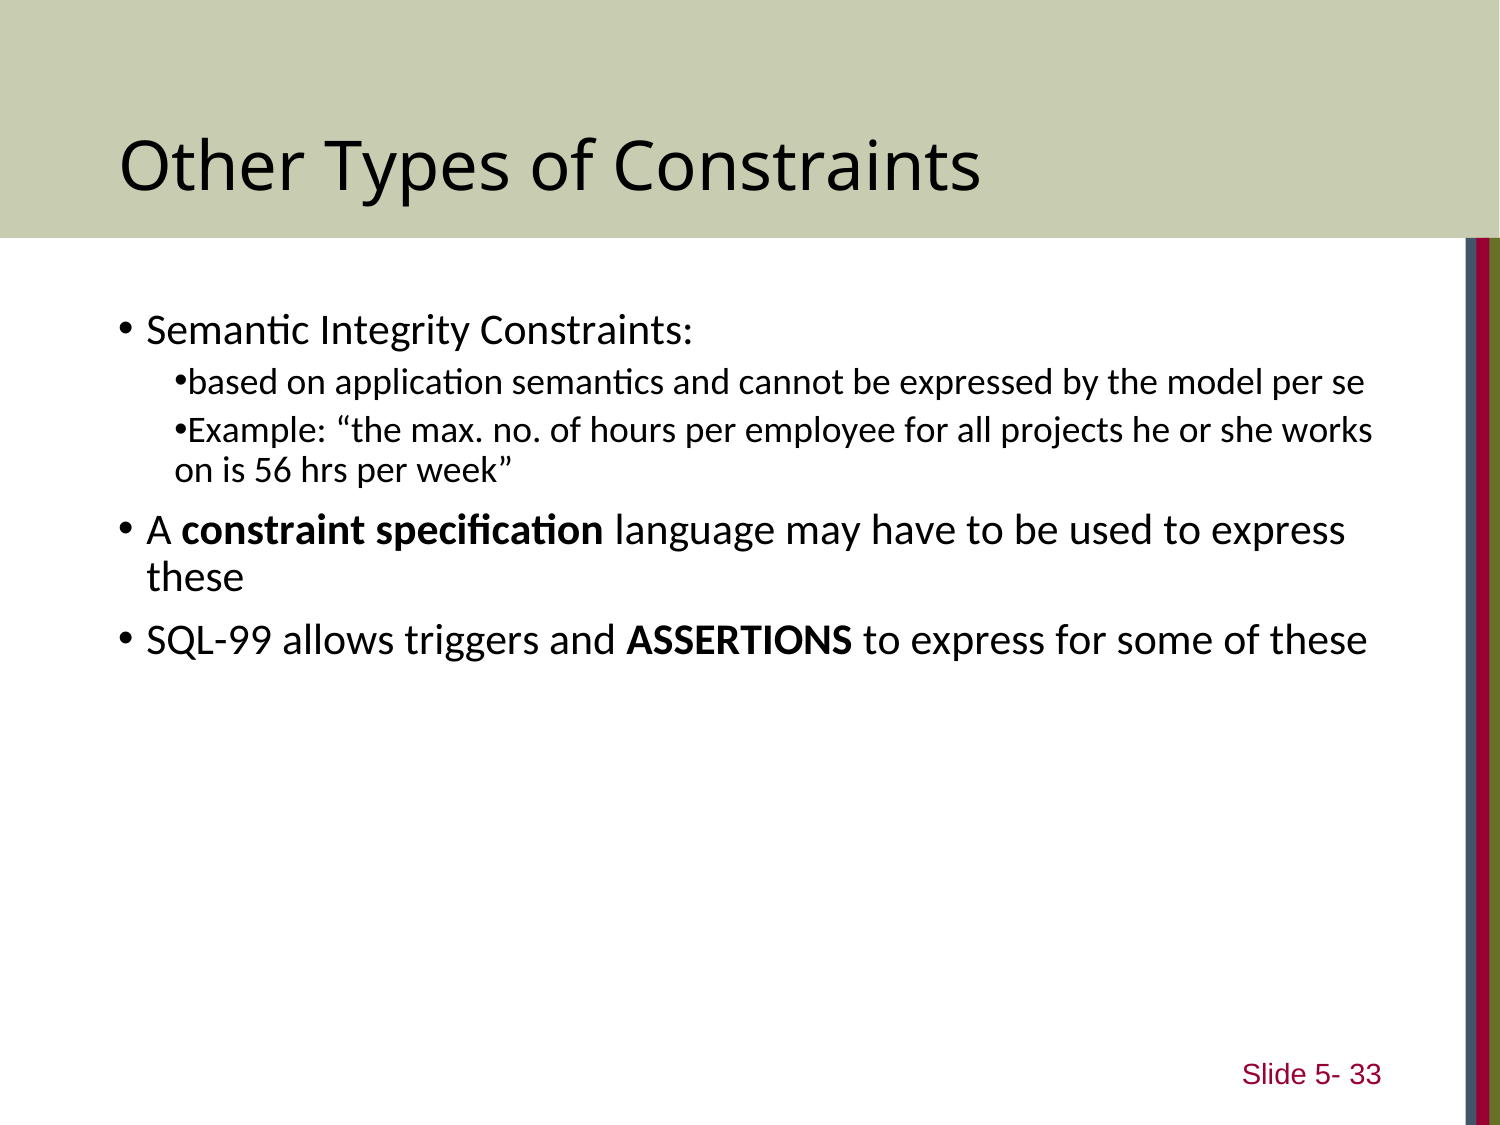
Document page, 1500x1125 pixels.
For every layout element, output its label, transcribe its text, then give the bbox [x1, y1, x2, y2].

text_box Slide 5- <number> [1059, 1042, 1397, 1103]
text_box Semantic Integrity Constraints: based on application semantics and cannot be expressed by the model per se Example: “the max. no. of hours per employee for all projects he or she works on is 56 hrs per week” A constraint specification language may have to be used to express these SQL-99 allows triggers and ASSERTIONS to express for some of these [103, 299, 1397, 1014]
title Other Types of Constraints [103, 59, 1397, 278]
